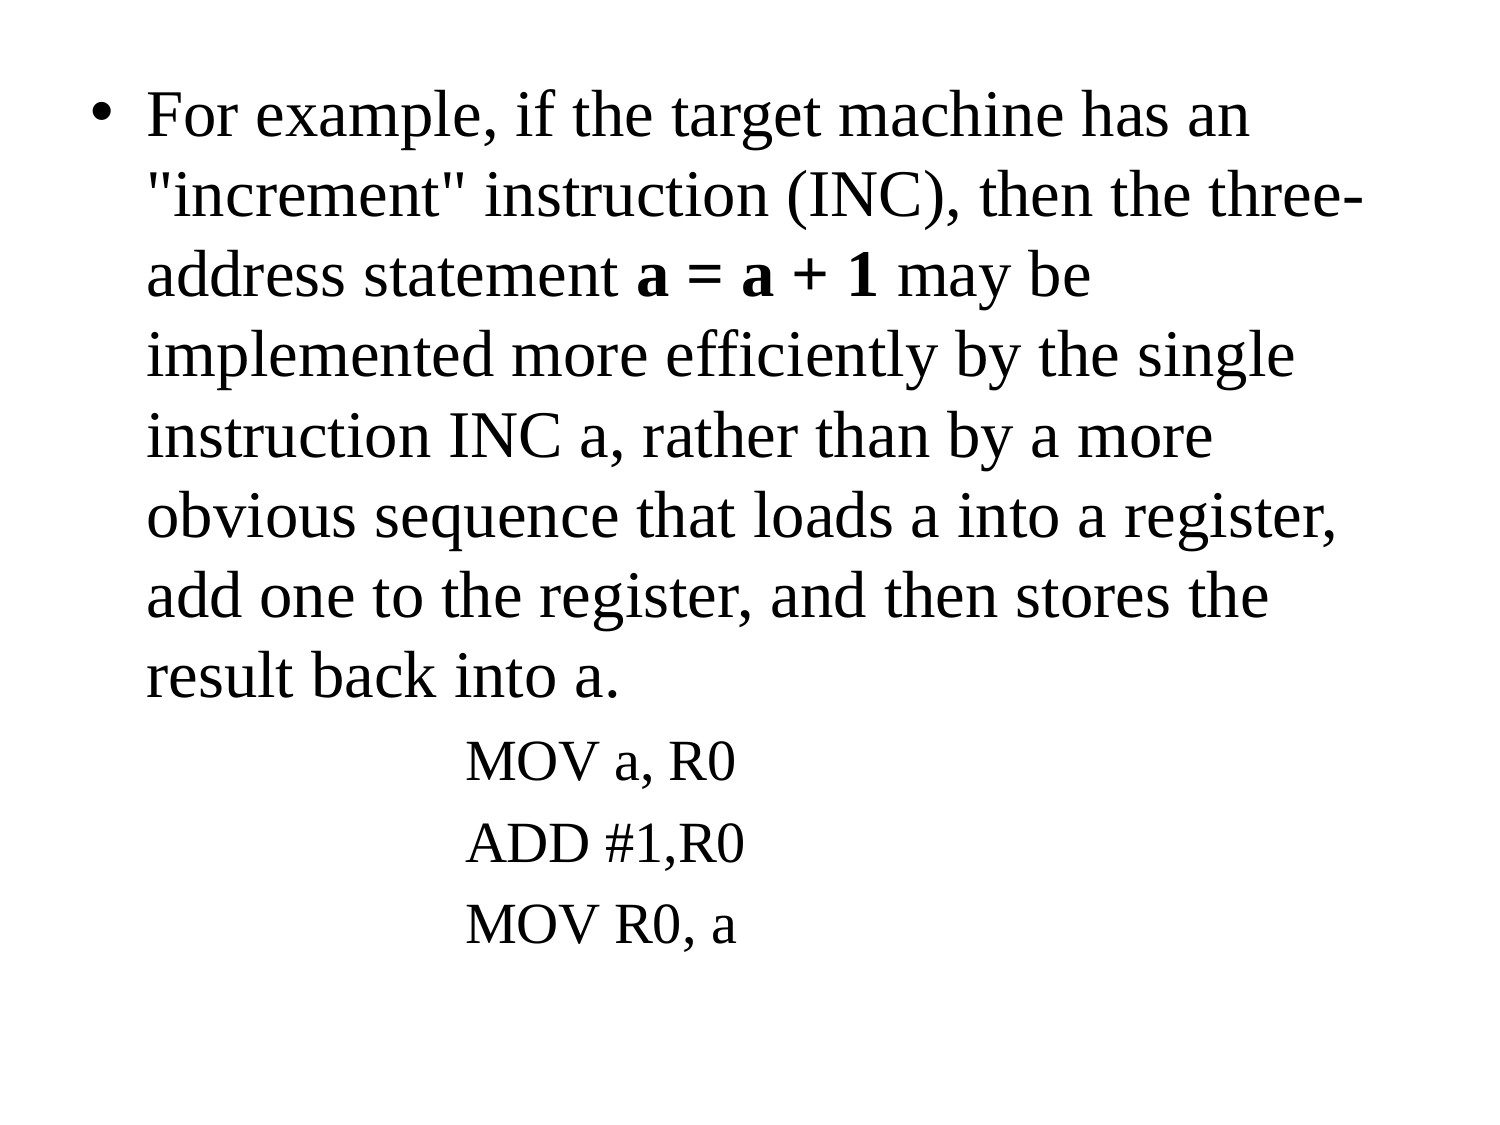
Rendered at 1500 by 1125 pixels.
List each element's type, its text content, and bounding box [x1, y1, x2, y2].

list For example, if the target machine has an "increment" instruction (INC), then the three-address statement a = a + 1 may be implemented more efficiently by the single instruction INC a, rather than by a more obvious sequence that loads a into a register, add one to the register, and then stores the result back into a. MOV a, R0 ADD #1,R0 MOV R0, a [75, 62, 1425, 1005]
